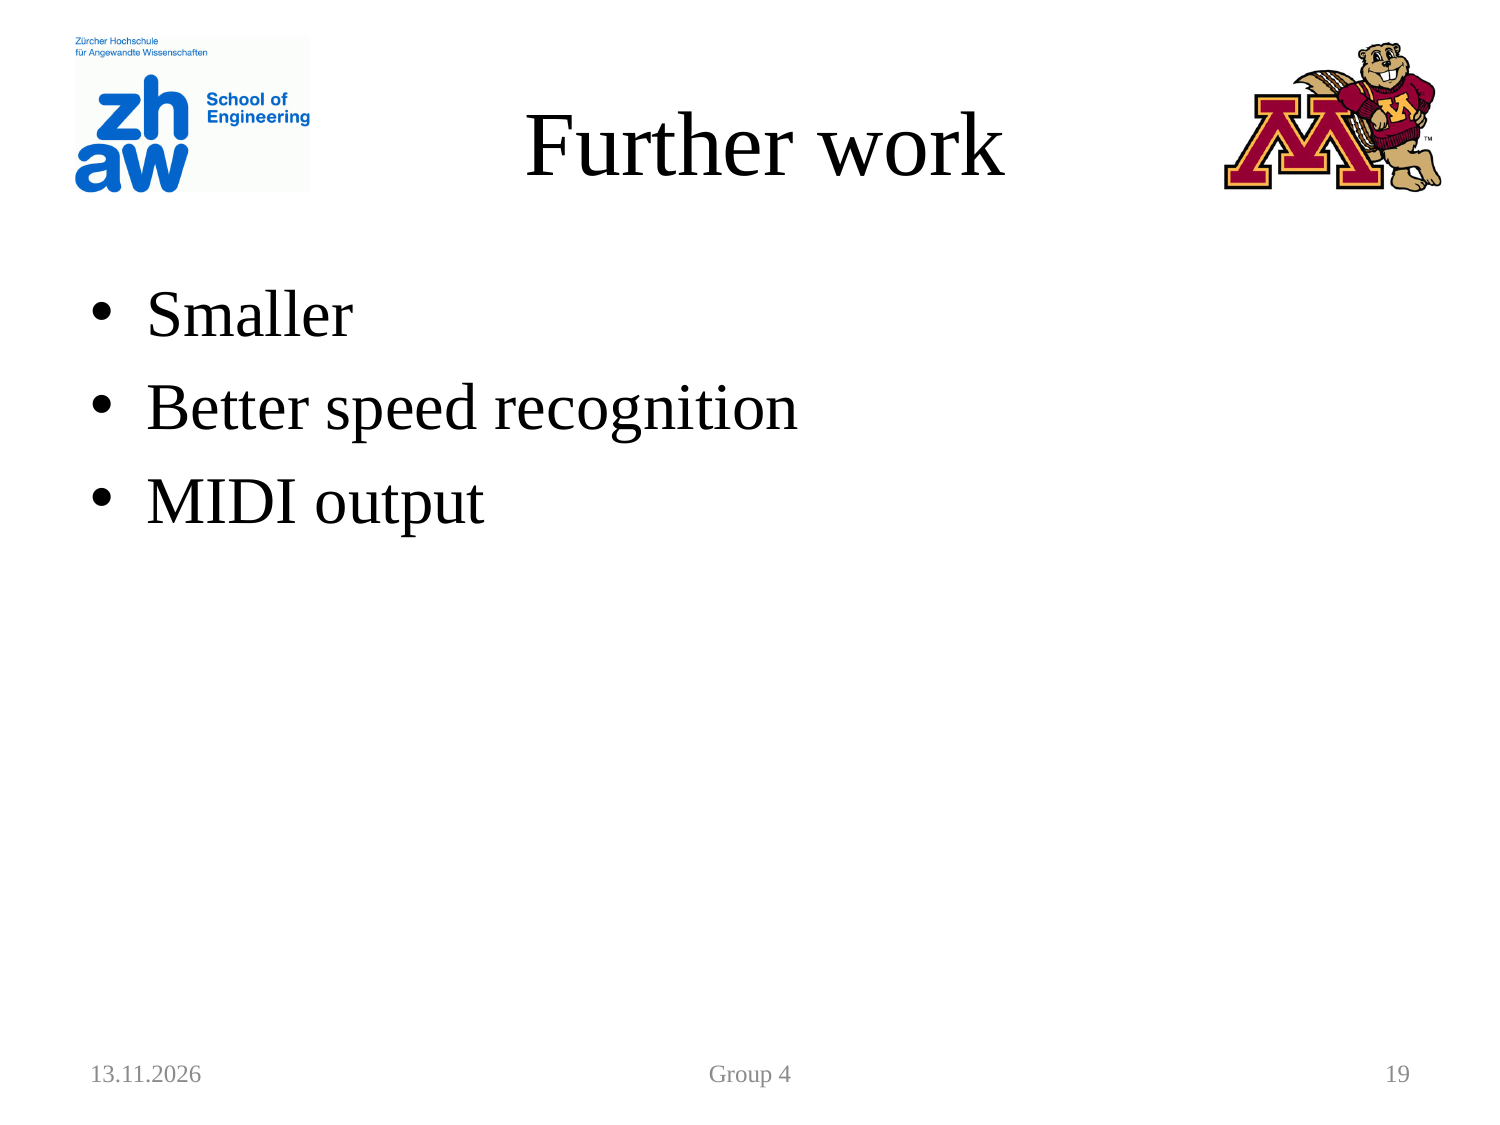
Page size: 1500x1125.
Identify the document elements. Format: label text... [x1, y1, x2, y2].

picture [74, 35, 310, 194]
list Smaller Better speed recognition MIDI output [75, 262, 1425, 1005]
footer Group 4 [512, 1042, 988, 1103]
slide_number 19 [1074, 1042, 1425, 1103]
title Further work [309, 45, 1222, 233]
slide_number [75, 1042, 425, 1103]
picture [1221, 38, 1446, 194]
